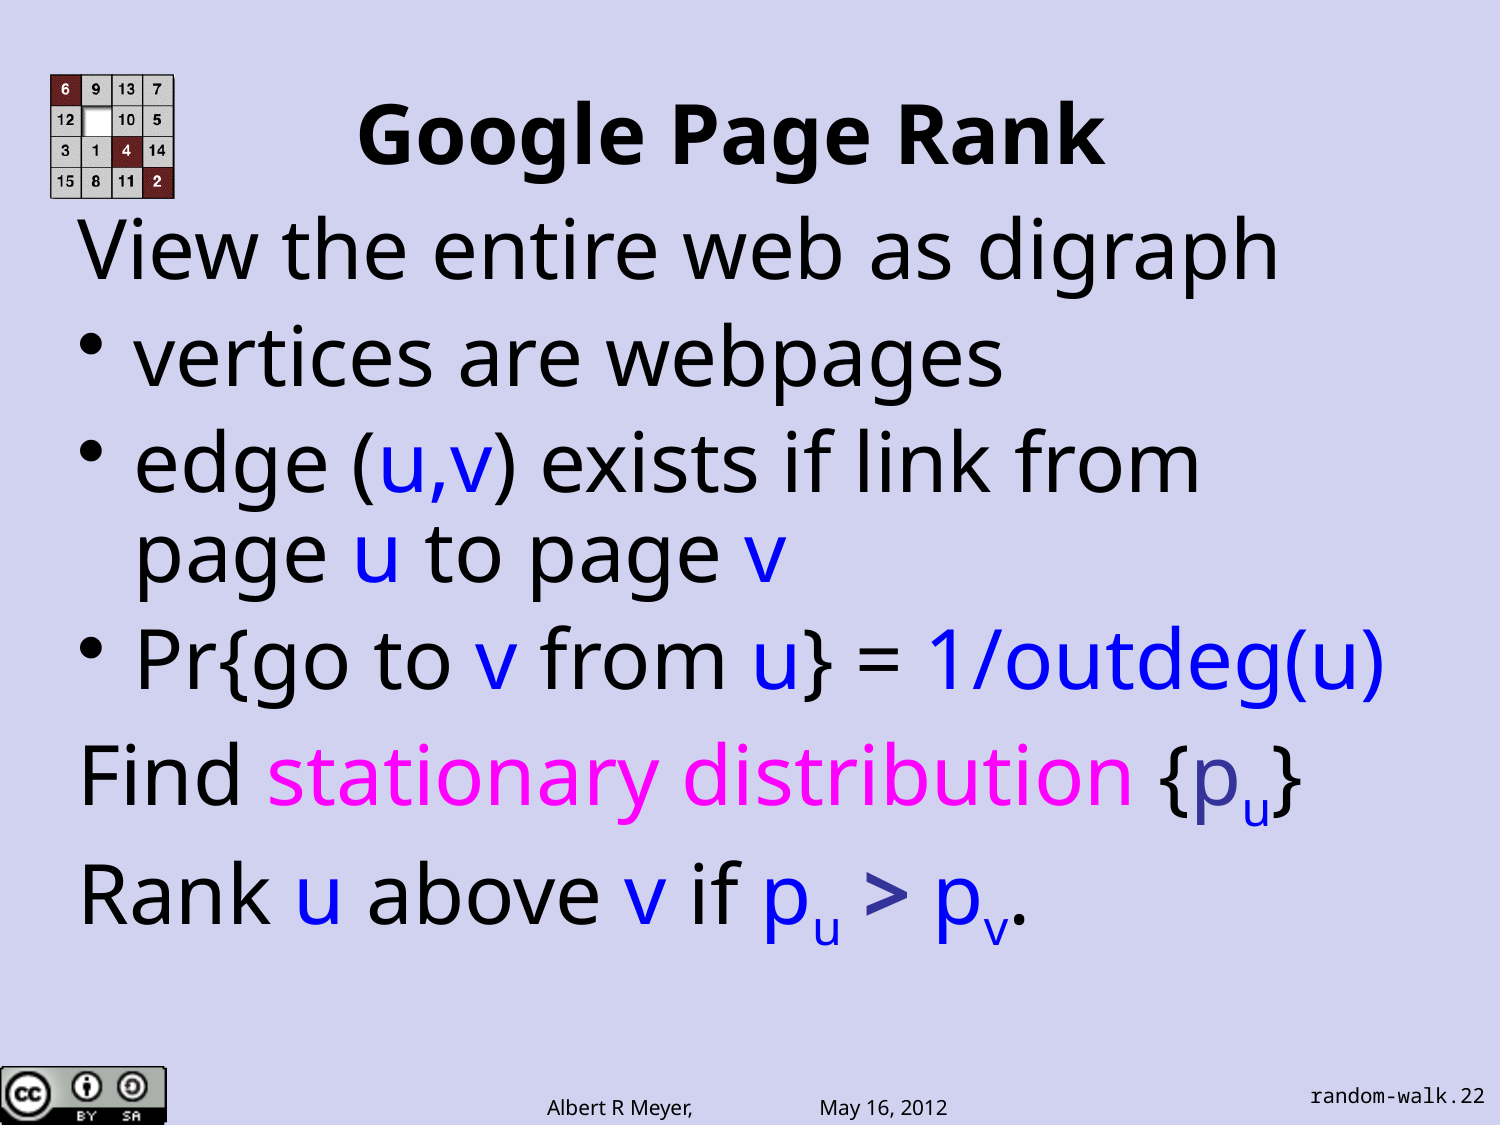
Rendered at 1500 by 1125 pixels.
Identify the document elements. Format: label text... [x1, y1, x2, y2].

picture [50, 74, 175, 199]
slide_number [512, 1087, 983, 1125]
slide_number random-walk.22 [1224, 1074, 1500, 1125]
title Google Page Rank [248, 49, 1213, 213]
picture [0, 1066, 167, 1125]
list View the entire web as digraph vertices are webpages edge (u,v) exists if link from page u to page v Pr{go to v from u} = 1/outdeg(u) Find stationary distribution {pu} Rank u above v if pu > pv. [62, 199, 1438, 988]
